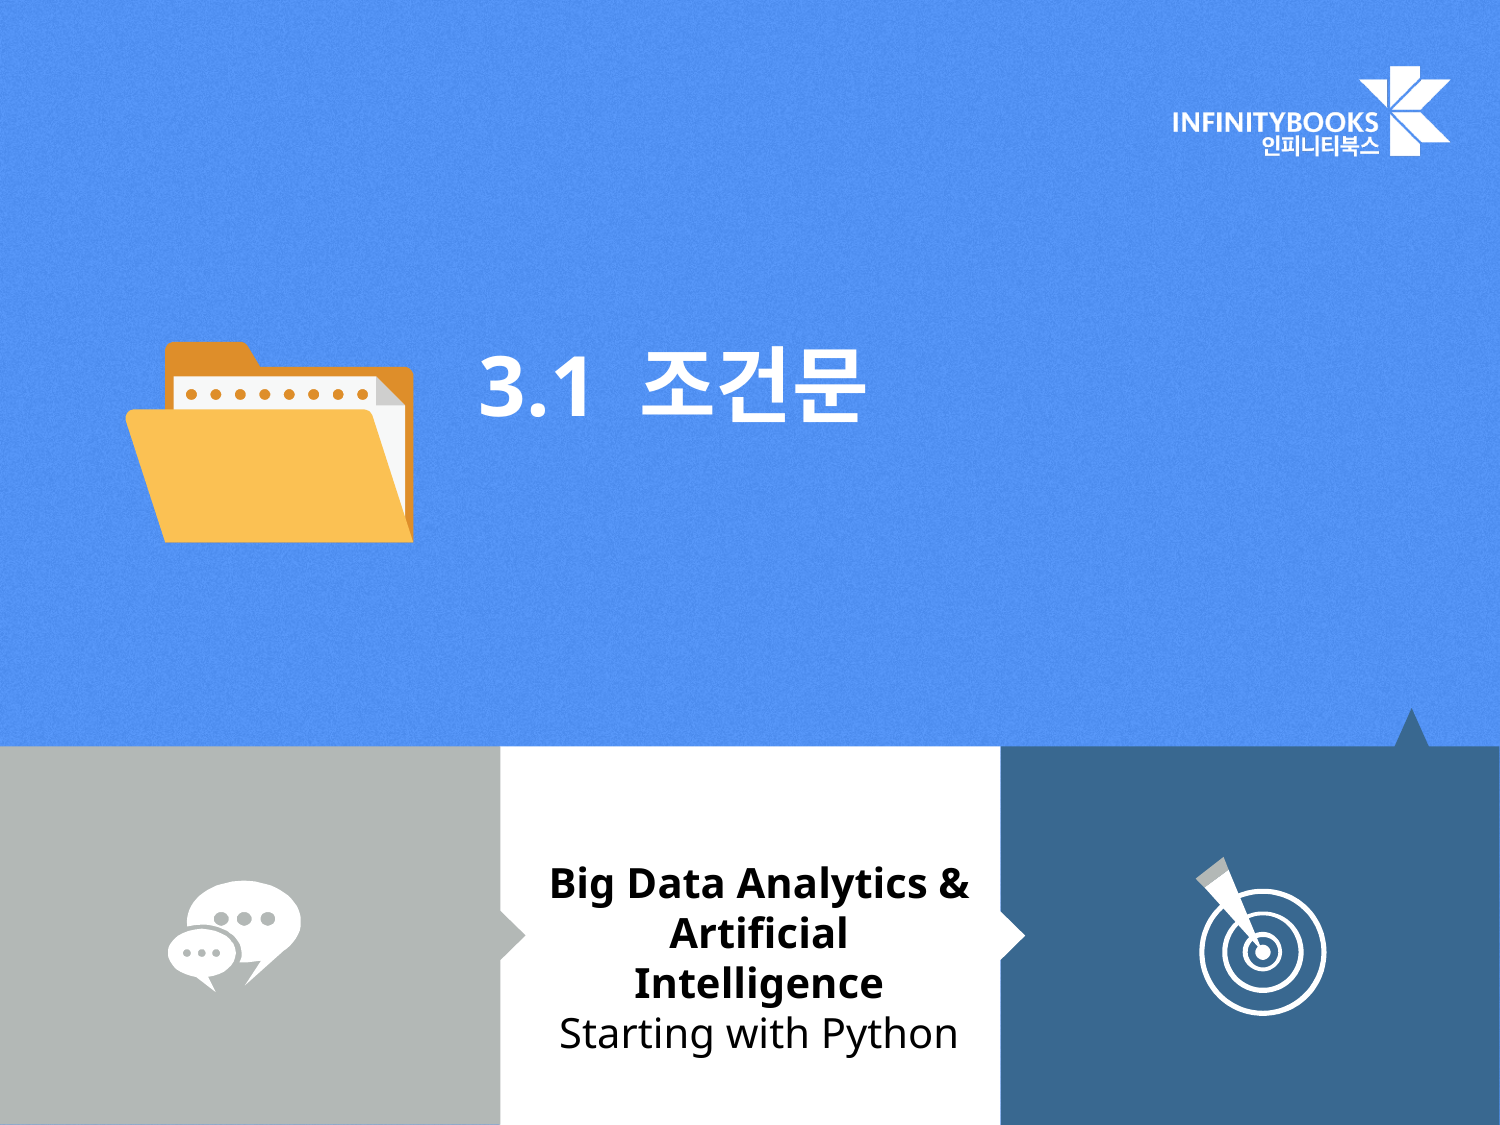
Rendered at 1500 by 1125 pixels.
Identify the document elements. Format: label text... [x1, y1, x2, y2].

text_box Big Data Analytics & Artificial Intelligence Starting with Python [525, 849, 993, 1065]
title 3.1 조건문 [464, 345, 1472, 563]
picture [0, 0, 1500, 746]
